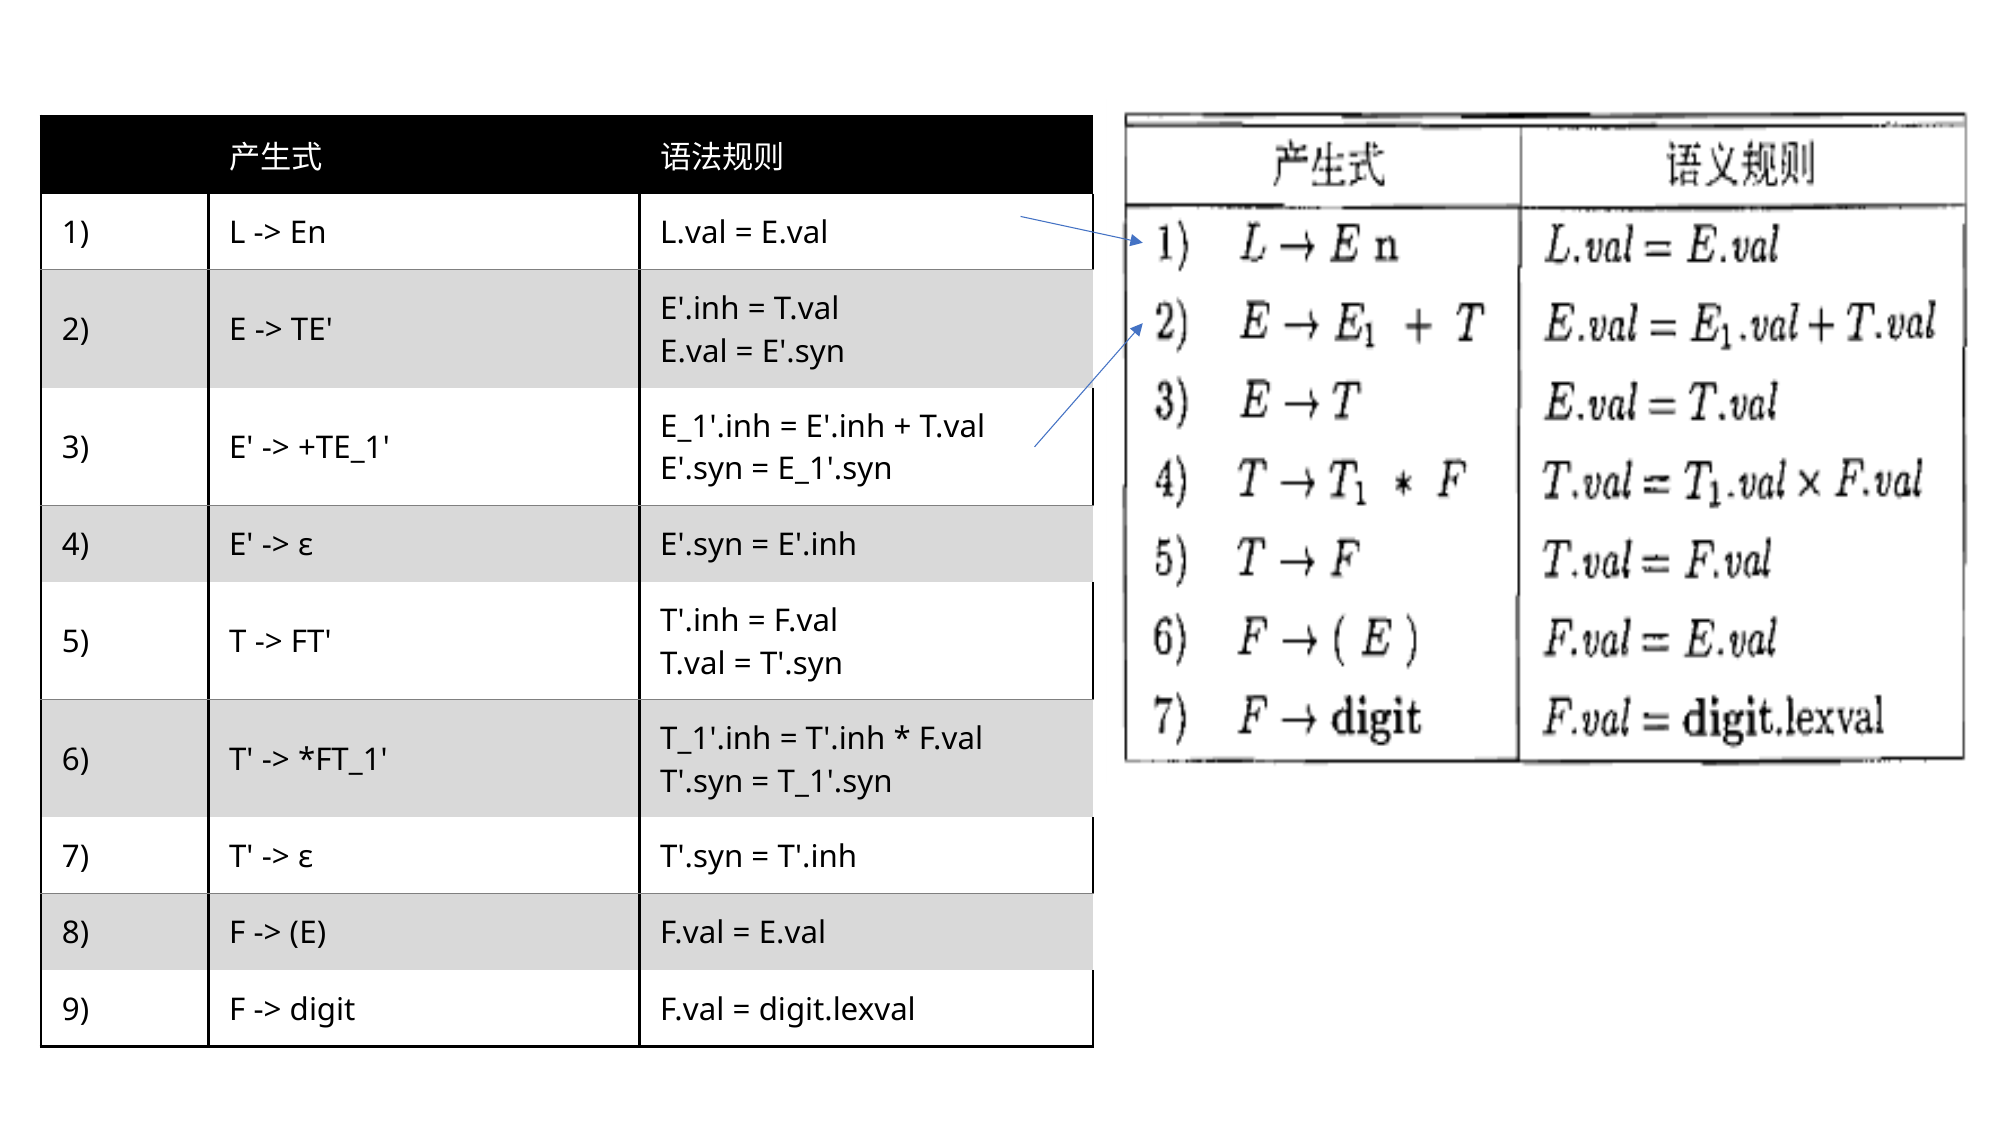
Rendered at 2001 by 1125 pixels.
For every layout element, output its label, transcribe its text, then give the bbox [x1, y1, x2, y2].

table_cell L -> En [210, 194, 638, 269]
table_cell T'.syn = T'.inh [641, 817, 1092, 893]
table_cell 3) [42, 388, 207, 505]
table_cell 5) [42, 582, 207, 699]
table_cell 1) [42, 194, 207, 269]
table_header [42, 117, 208, 194]
table_cell E -> TE' [210, 270, 638, 388]
table_cell E'.inh = T.val E.val = E'.syn [641, 270, 1093, 388]
table_cell 8) [42, 894, 207, 970]
table_cell E'.syn = E'.inh [641, 506, 1093, 582]
table_cell L.val = E.val [641, 194, 1092, 269]
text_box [1020, 216, 1143, 243]
table_cell E' -> +TE_1' [210, 388, 638, 505]
table_cell F -> (E) [210, 894, 638, 970]
table_header 产生式 [208, 117, 639, 194]
table_cell 4) [42, 506, 207, 582]
table_header 语法规则 [639, 117, 1093, 194]
table_cell 7) [42, 817, 207, 893]
table_cell T -> FT' [210, 582, 638, 699]
table_cell T' -> ε [210, 817, 638, 893]
table_cell T'.inh = F.val T.val = T'.syn [641, 582, 1092, 699]
table_cell E_1'.inh = E'.inh + T.val E'.syn = E_1'.syn [641, 388, 1092, 505]
table_cell E' -> ε [210, 506, 638, 582]
table_cell 6) [42, 700, 207, 817]
table_cell 2) [42, 270, 207, 388]
table_cell T_1'.inh = T'.inh * F.val T'.syn = T_1'.syn [641, 700, 1093, 817]
table_cell F -> digit [210, 970, 638, 1045]
picture [1104, 99, 1988, 784]
table_cell 9) [42, 970, 207, 1045]
table_cell F.val = E.val [641, 894, 1093, 970]
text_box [1034, 323, 1143, 447]
table_cell T' -> *FT_1' [210, 700, 638, 817]
table_cell F.val = digit.lexval [641, 970, 1092, 1045]
